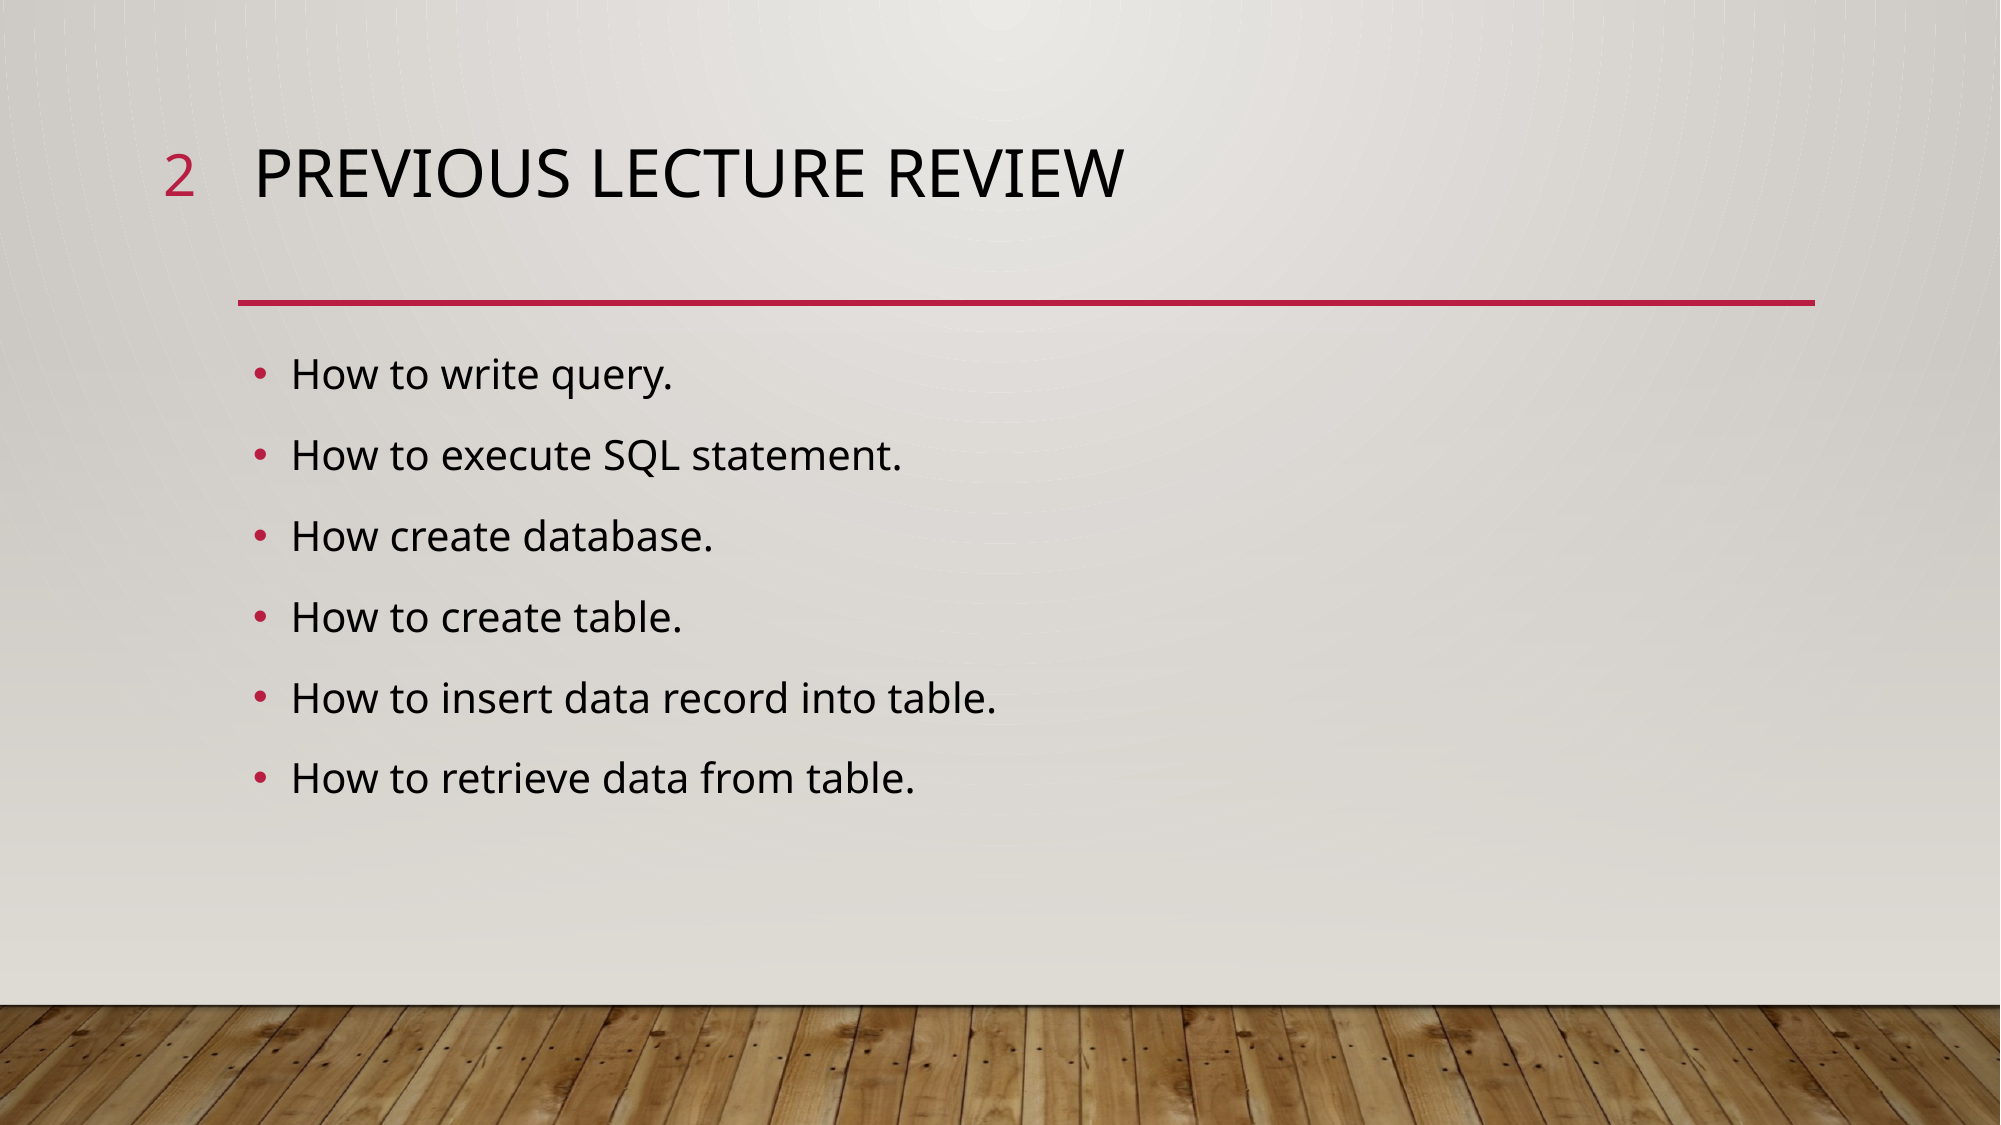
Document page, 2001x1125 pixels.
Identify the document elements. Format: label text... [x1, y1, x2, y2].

list How to write query. How to execute SQL statement. How create database. How to create table. How to insert data record into table. How to retrieve data from table. [238, 330, 1814, 897]
slide_number 2 [78, 131, 212, 214]
title Previous Lecture Review [238, 131, 1814, 305]
picture [0, 1005, 2000, 1125]
